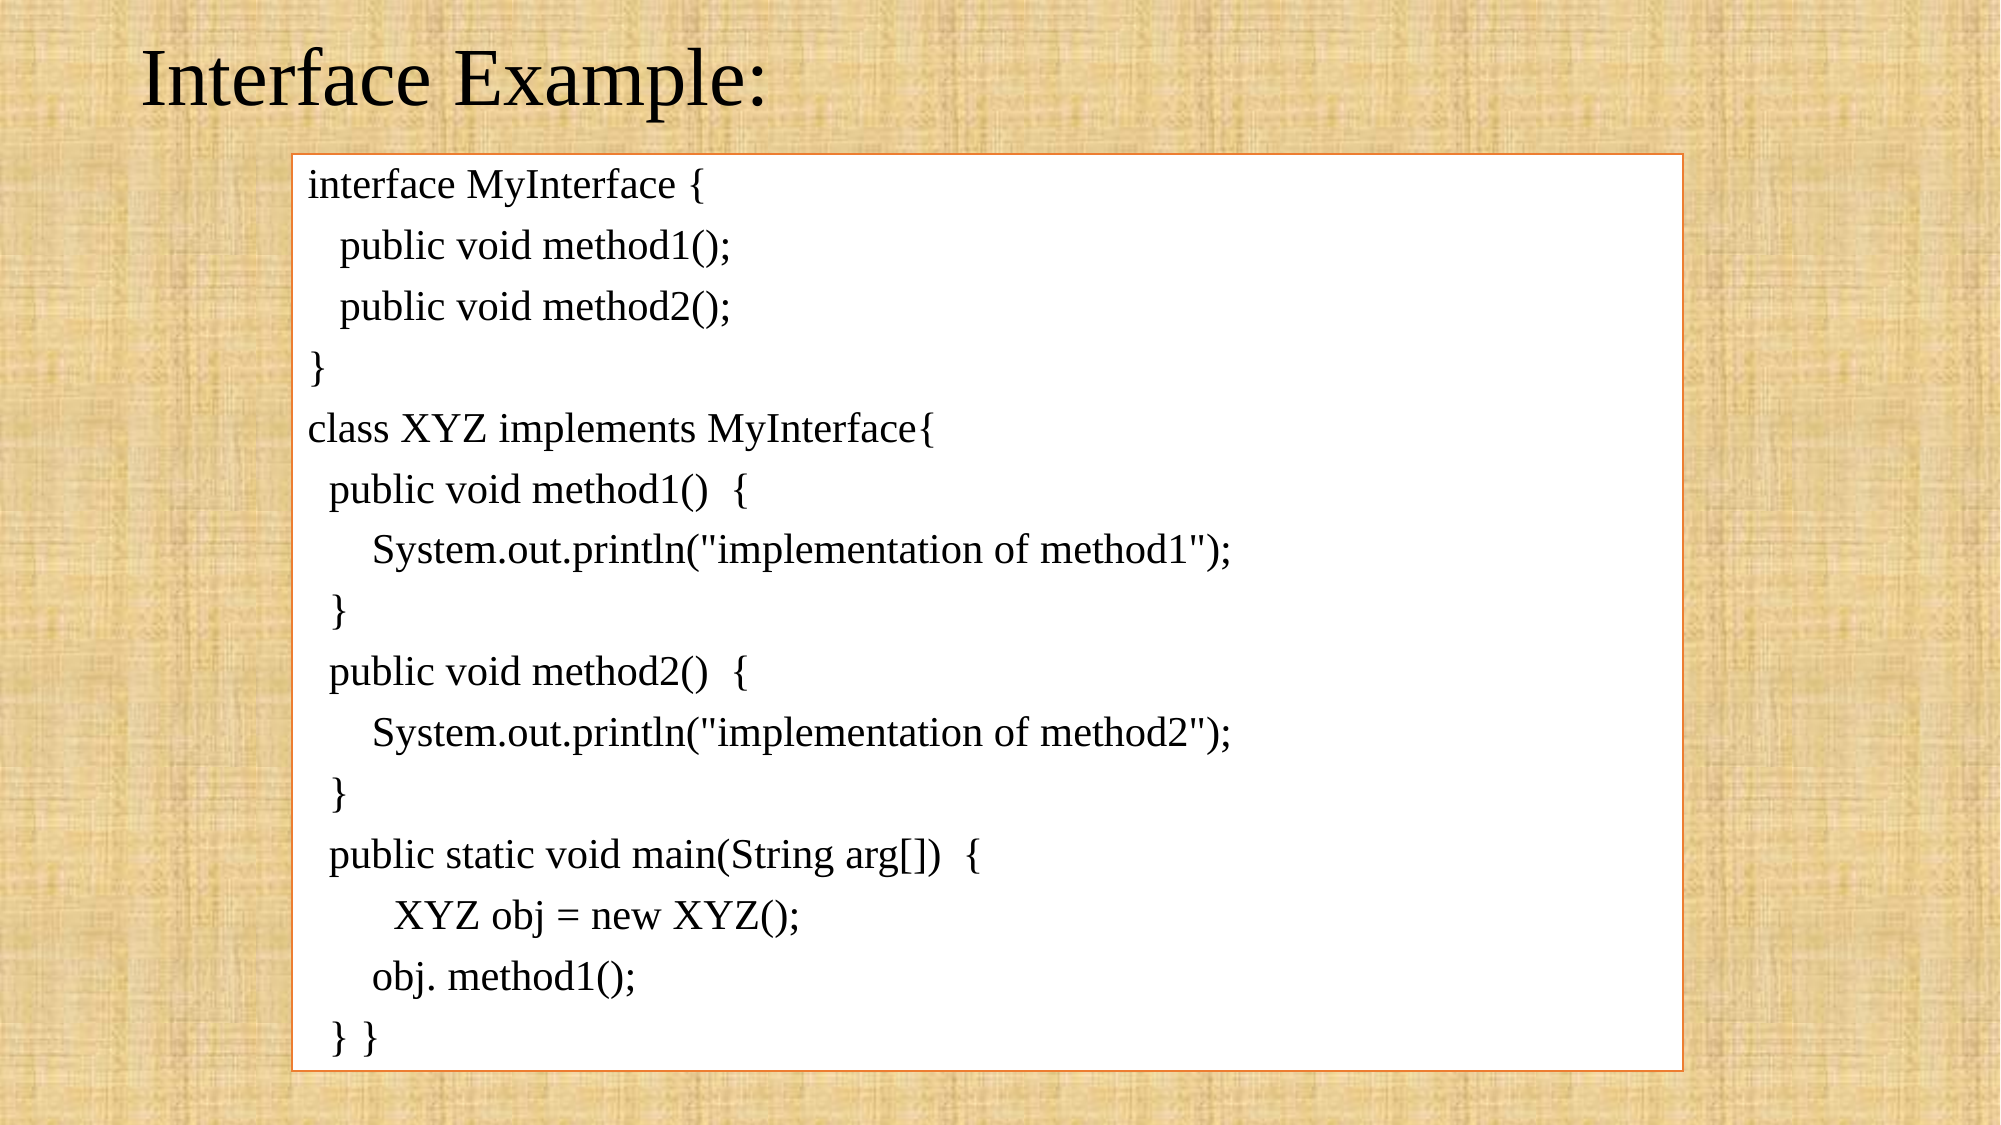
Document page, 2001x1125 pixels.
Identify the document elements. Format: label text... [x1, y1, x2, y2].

list interface MyInterface { public void method1(); public void method2(); } class XYZ implements MyInterface{ public void method1() { System.out.println("implementation of method1"); } public void method2() { System.out.println("implementation of method2"); } public static void main(String arg[]) { XYZ obj = new XYZ(); obj. method1(); } } [291, 153, 1684, 1072]
picture [0, 0, 2001, 1125]
title Interface Example: [125, 26, 1850, 131]
